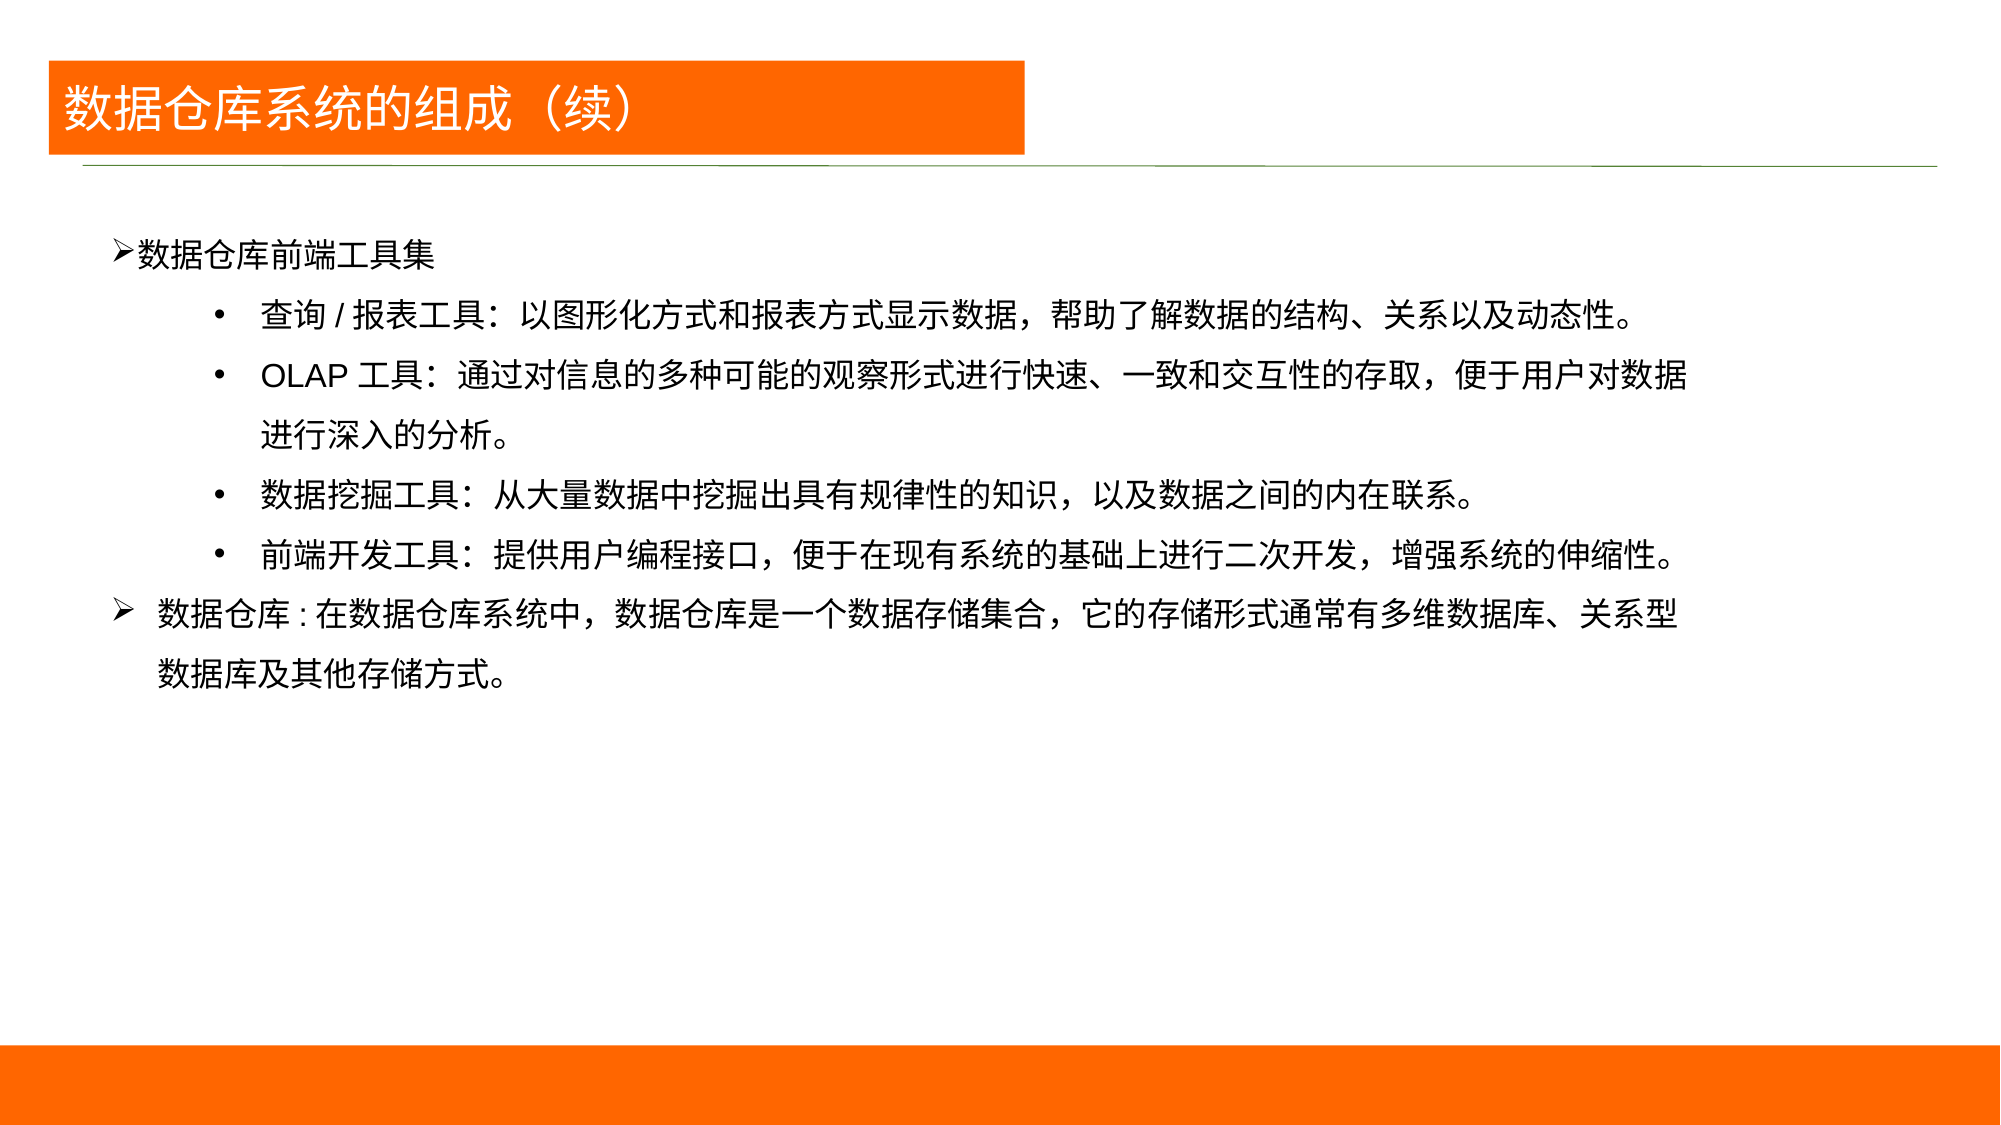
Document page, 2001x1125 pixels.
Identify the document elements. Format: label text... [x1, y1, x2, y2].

text_box [0, 1044, 2000, 1125]
text_box 数据仓库系统的组成（续） [48, 60, 1026, 156]
text_box 数据仓库前端工具集 查询/报表工具：以图形化方式和报表方式显示数据，帮助了解数据的结构、关系以及动态性。 OLAP工具：通过对信息的多种可能的观察形式进行快速、一致和交互性的存取，便于用户对数据进行深入的分析。 数据挖掘工具：从大量数据中挖掘出具有规律性的知识，以及数据之间的内在联系。 前端开发工具：提供用户编程接口，便于在现有系统的基础上进行二次开发，增强系统的伸缩性。 数据仓库:在数据仓库系统中，数据仓库是一个数据存储集合，它的存储形式通常有多维数据库、关系型数据库及其他存储方式。 [49, 206, 1726, 718]
slide_number [1412, 1042, 1863, 1103]
